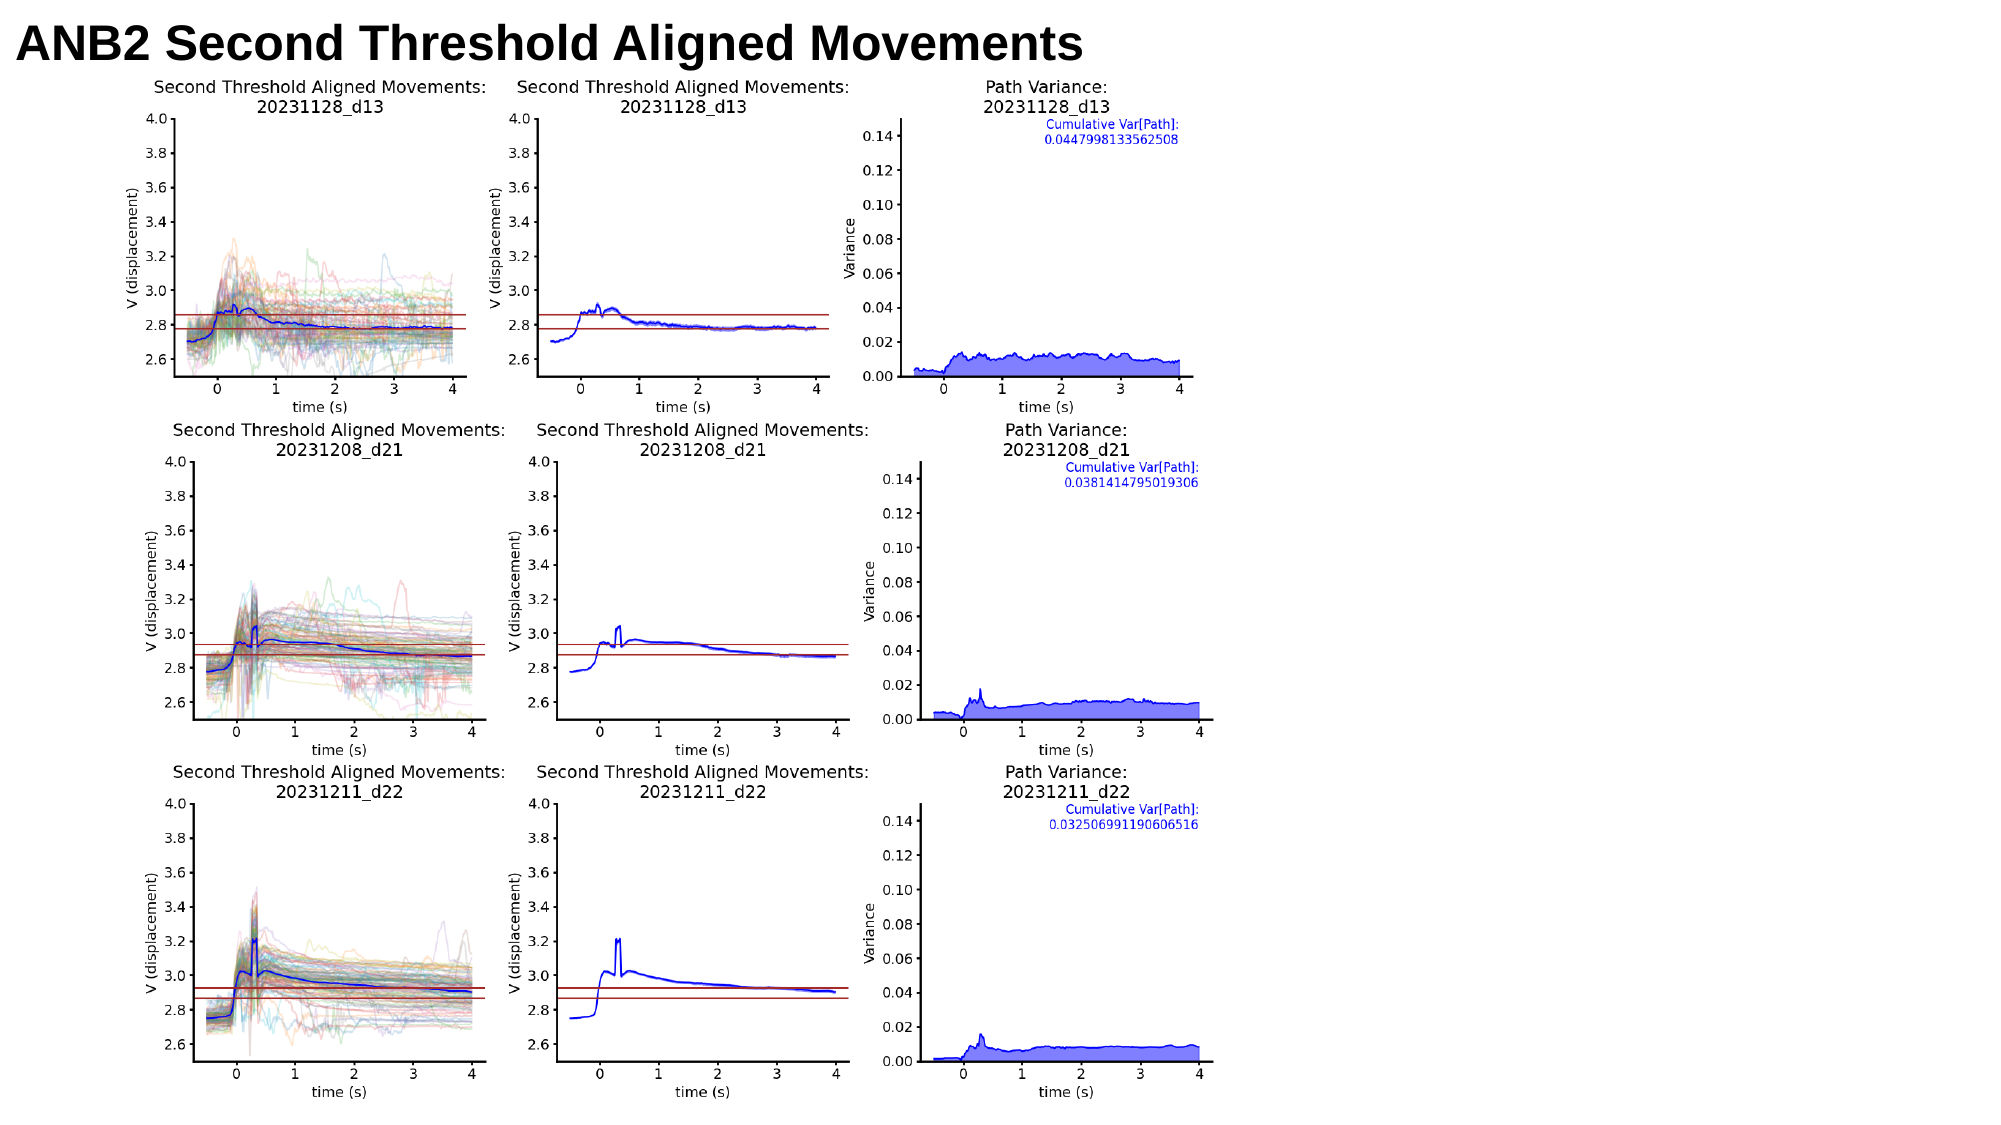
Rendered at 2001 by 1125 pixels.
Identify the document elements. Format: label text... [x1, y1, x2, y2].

picture [119, 72, 1219, 1108]
title ANB2 Second Threshold Aligned Movements [0, 0, 1725, 90]
